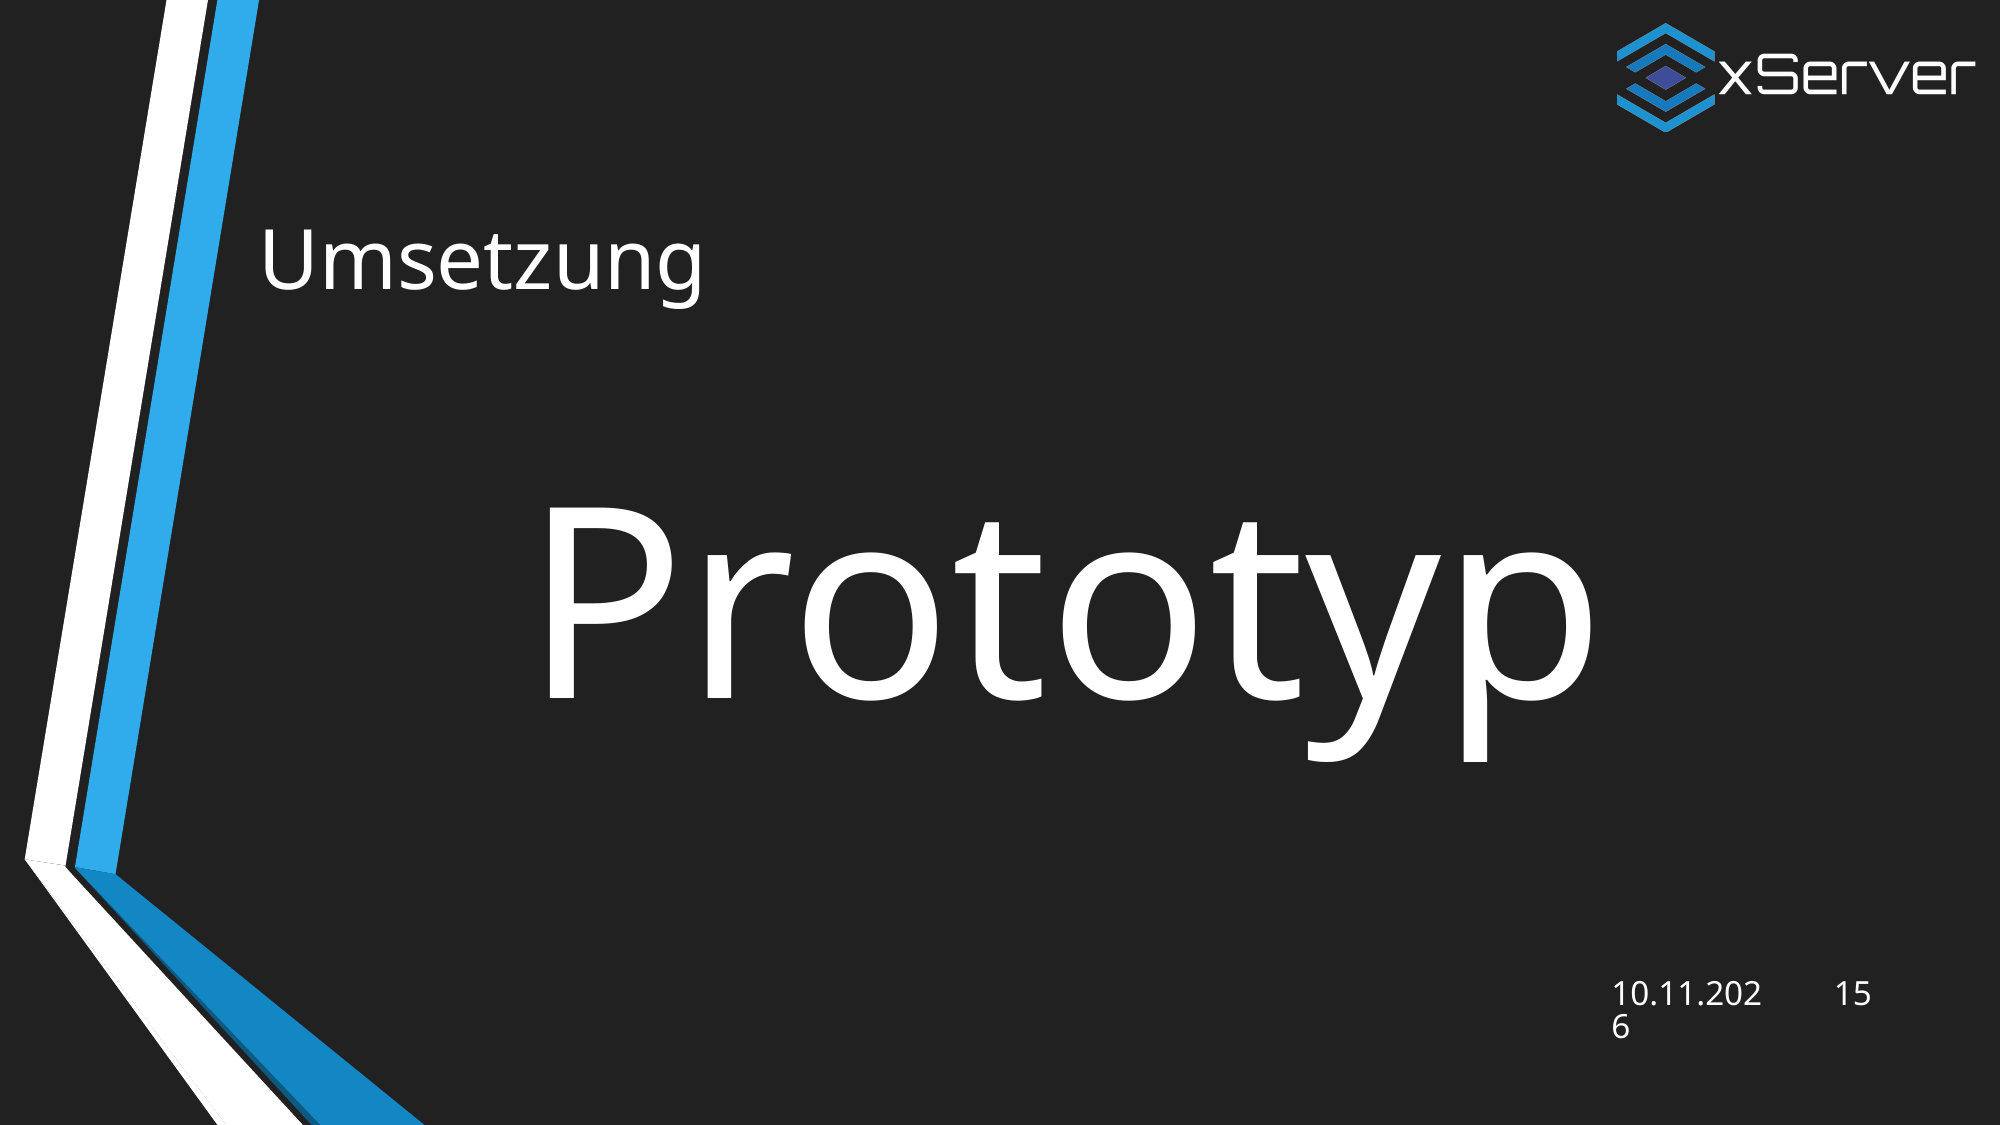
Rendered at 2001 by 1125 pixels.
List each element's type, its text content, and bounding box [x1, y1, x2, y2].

slide_number 15 [1796, 965, 1887, 1025]
list Prototyp [243, 335, 1887, 848]
title Umsetzung [243, 112, 1887, 335]
picture [1617, 23, 1976, 132]
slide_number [1596, 965, 1784, 1025]
